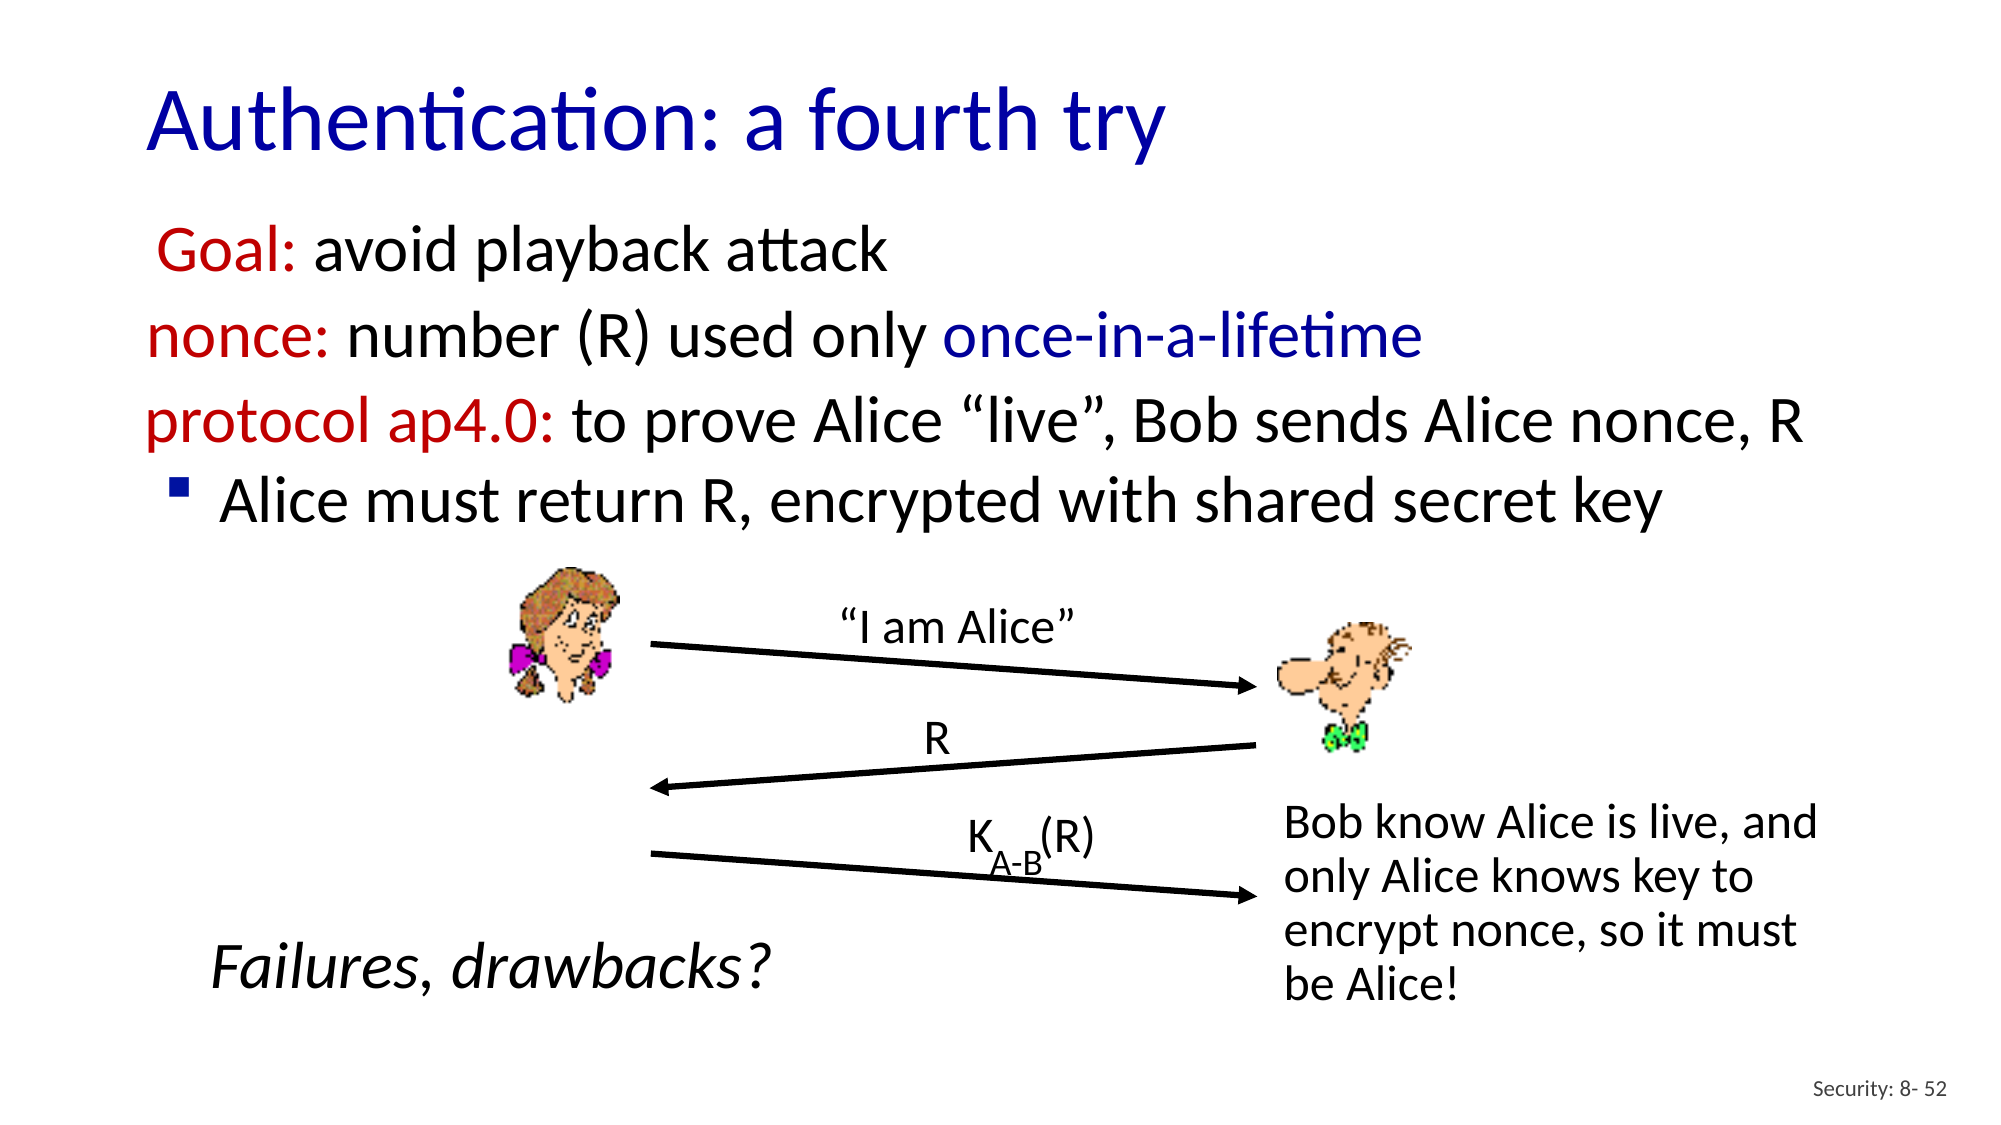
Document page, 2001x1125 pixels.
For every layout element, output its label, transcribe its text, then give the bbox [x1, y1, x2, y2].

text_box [650, 586, 1258, 687]
text_box Failures, drawbacks? [195, 914, 650, 1010]
picture [1277, 621, 1412, 759]
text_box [649, 696, 1256, 789]
title Authentication: a fourth try [131, 47, 1856, 195]
text_box protocol ap4.0: to prove Alice “live”, Bob sends Alice nonce, R Alice must return R, encrypted with shared secret key [129, 368, 1922, 544]
text_box Goal: avoid playback attack [120, 205, 1709, 307]
text_box nonce: number (R) used only once-in-a-lifetime [131, 283, 1439, 379]
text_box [650, 788, 1872, 1022]
picture [505, 567, 620, 709]
slide_number Security: 8- 52 [1512, 1056, 1963, 1117]
